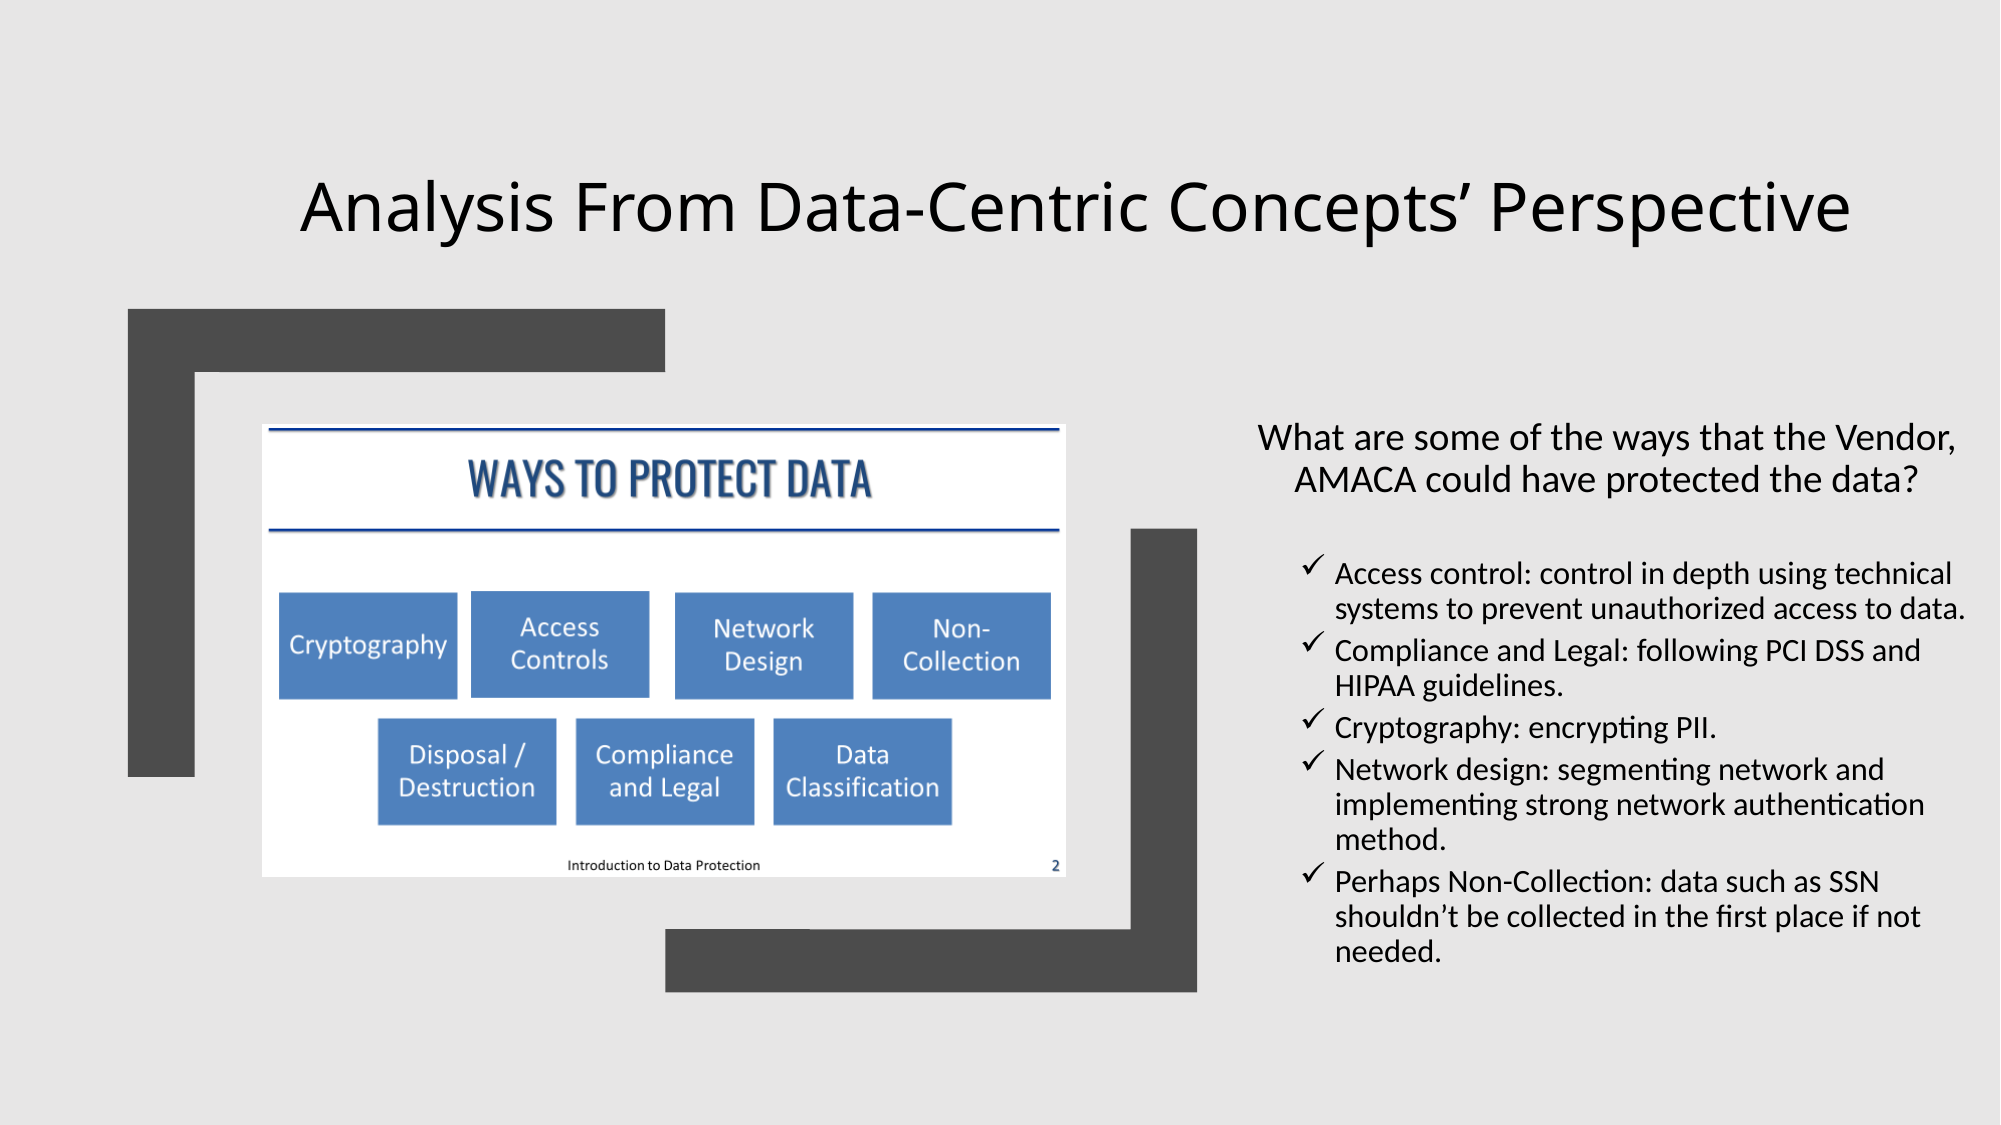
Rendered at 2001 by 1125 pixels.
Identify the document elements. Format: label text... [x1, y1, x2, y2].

text_box [665, 528, 1198, 993]
picture [262, 424, 1066, 877]
title Analysis From Data-Centric Concepts’ Perspective [248, 84, 1872, 254]
list What are some of the ways that the Vendor, AMACA could have protected the data? Access control: control in depth using technical systems to prevent unauthorized access to data. Compliance and Legal: following PCI DSS and HIPAA guidelines. Cryptography: encrypting PII. Network design: segmenting network and implementing strong network authentication method. Perhaps Non-Collection: data such as SSN shouldn’t be collected in the first place if not needed. [1215, 408, 2000, 993]
text_box [127, 308, 666, 777]
